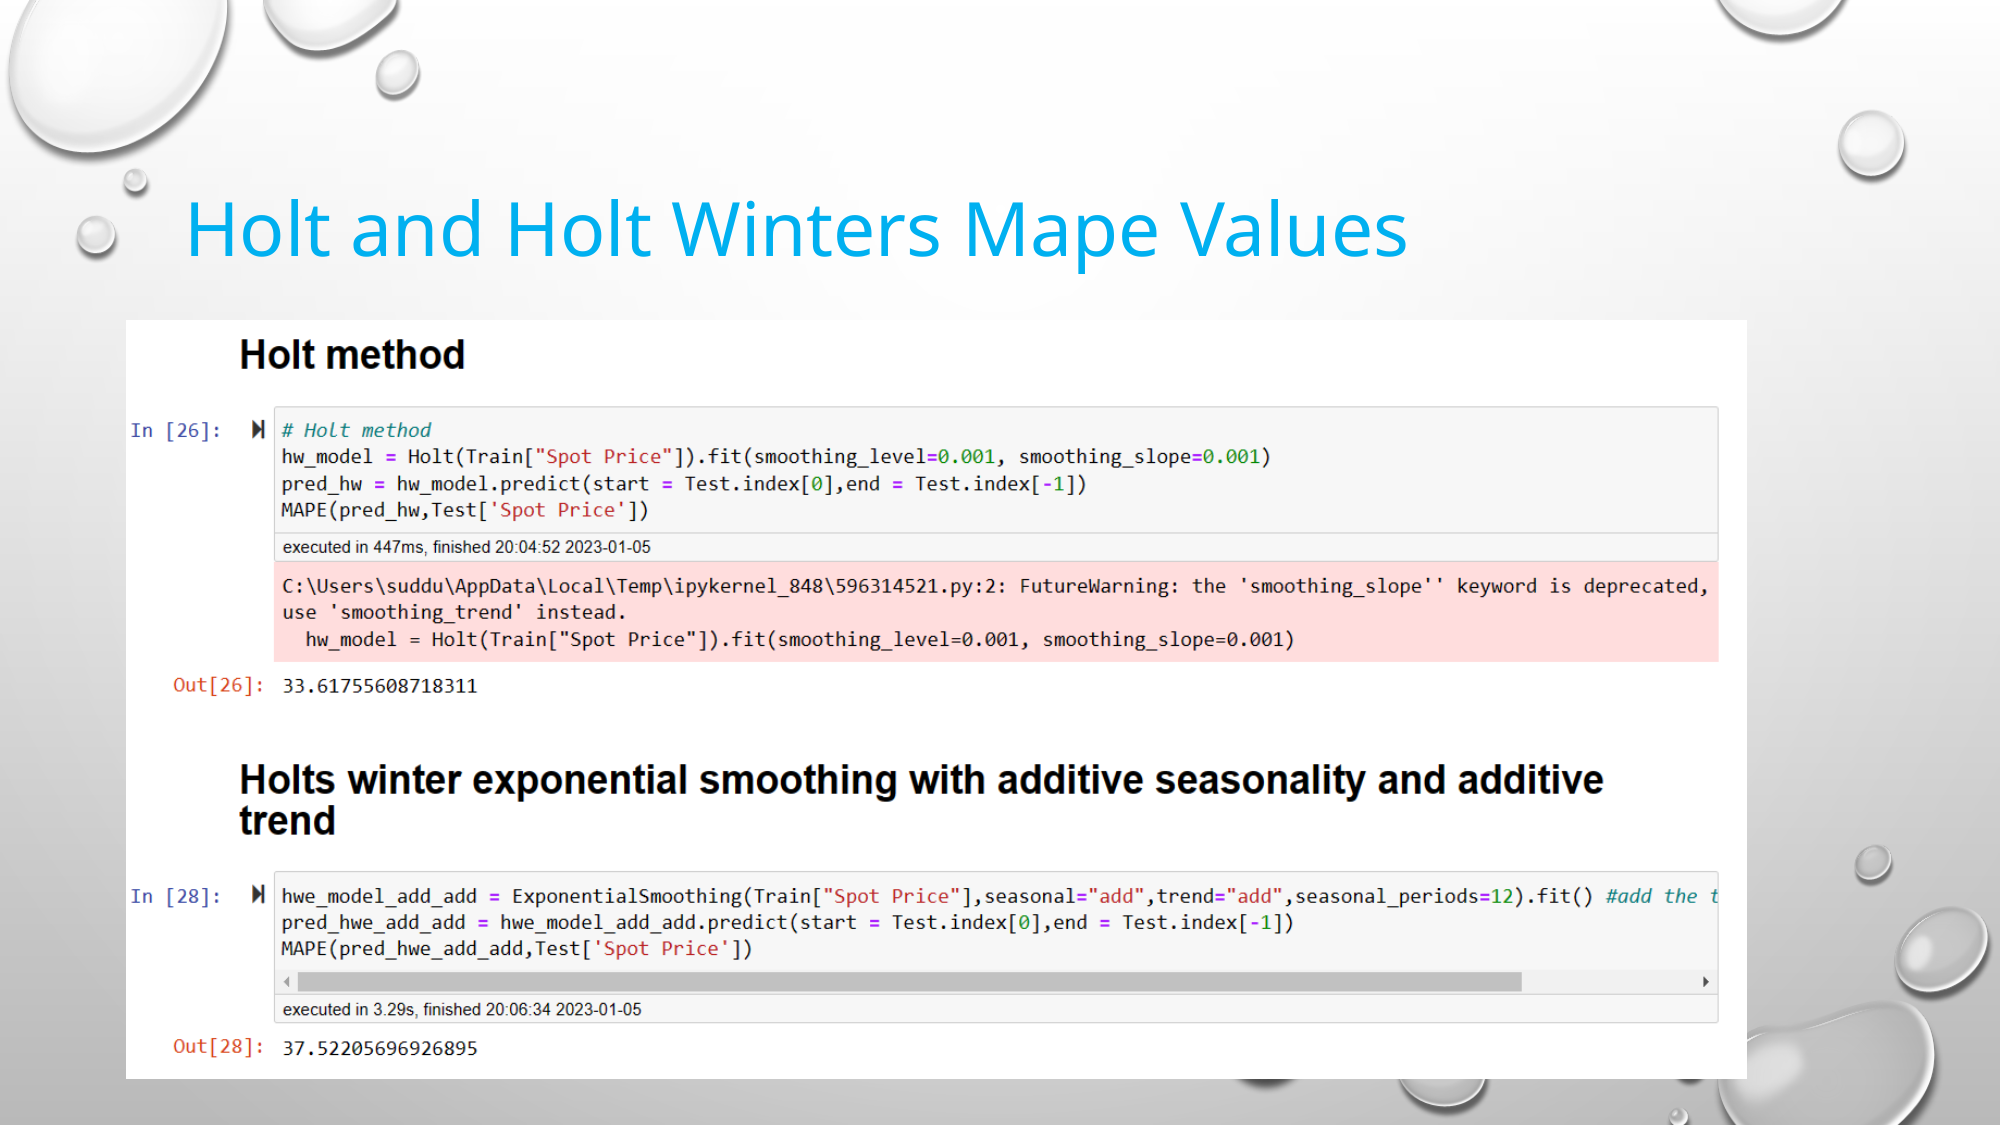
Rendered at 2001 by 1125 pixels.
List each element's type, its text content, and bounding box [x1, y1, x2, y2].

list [126, 320, 1747, 1080]
title Holt and Holt Winters Mape Values [149, 101, 1851, 364]
picture [0, 0, 2000, 1125]
